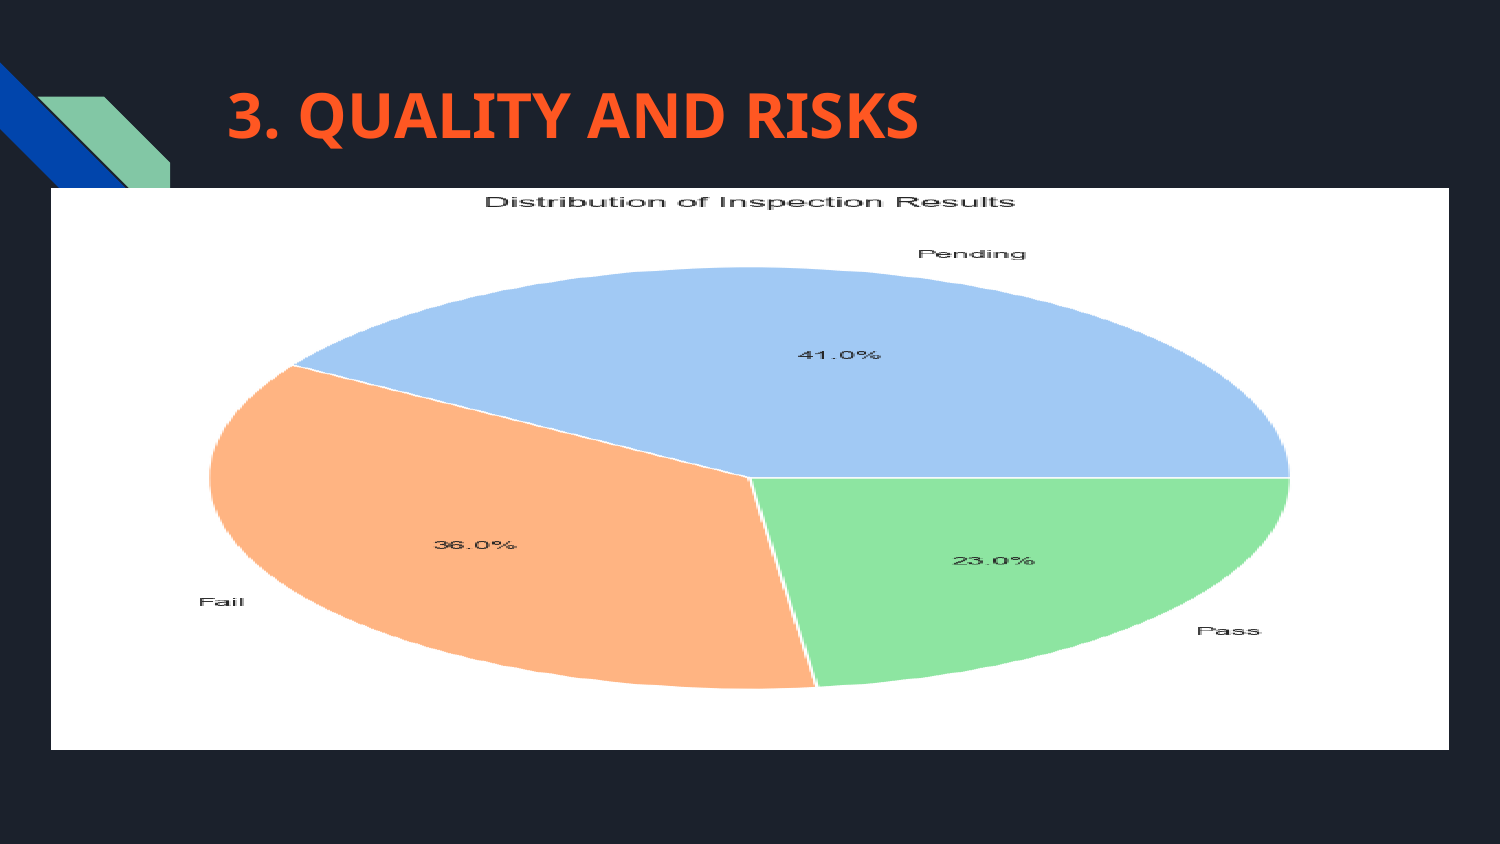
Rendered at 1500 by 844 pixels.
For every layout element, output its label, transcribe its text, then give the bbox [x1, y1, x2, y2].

picture [50, 188, 1450, 750]
title 3. QUALITY AND RISKS [212, 39, 1368, 178]
